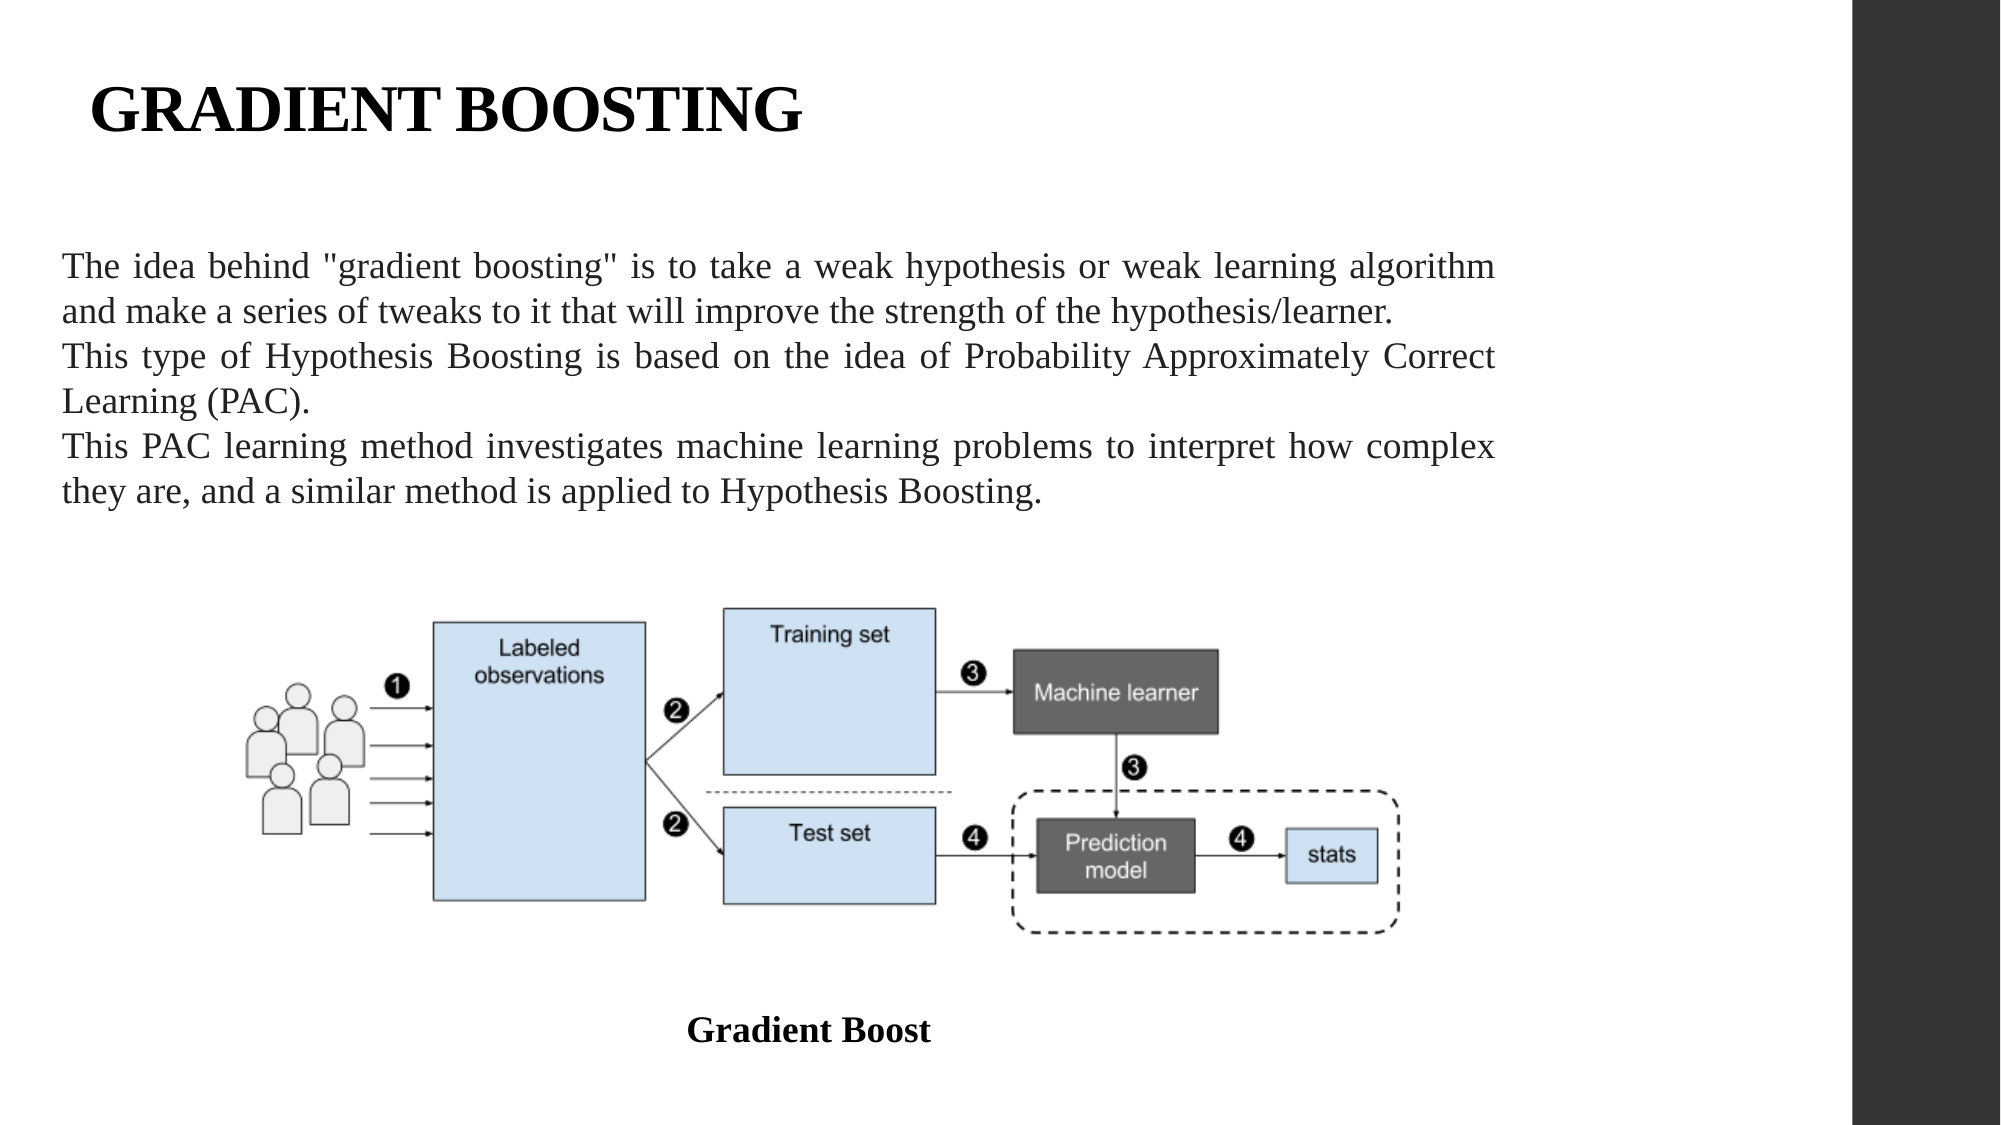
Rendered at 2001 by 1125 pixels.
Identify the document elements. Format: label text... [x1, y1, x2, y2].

text_box Gradient Boost [671, 997, 976, 1058]
picture [235, 577, 1412, 949]
text_box GRADIENT BOOSTING [0, 45, 838, 192]
text_box The idea behind "gradient boosting" is to take a weak hypothesis or weak learning algorithm and make a series of tweaks to it that will improve the strength of the hypothesis/learner. This type of Hypothesis Boosting is based on the idea of Probability Approximately Correct Learning (PAC). This PAC learning method investigates machine learning problems to interpret how complex they are, and a similar method is applied to Hypothesis Boosting. [47, 233, 1513, 519]
